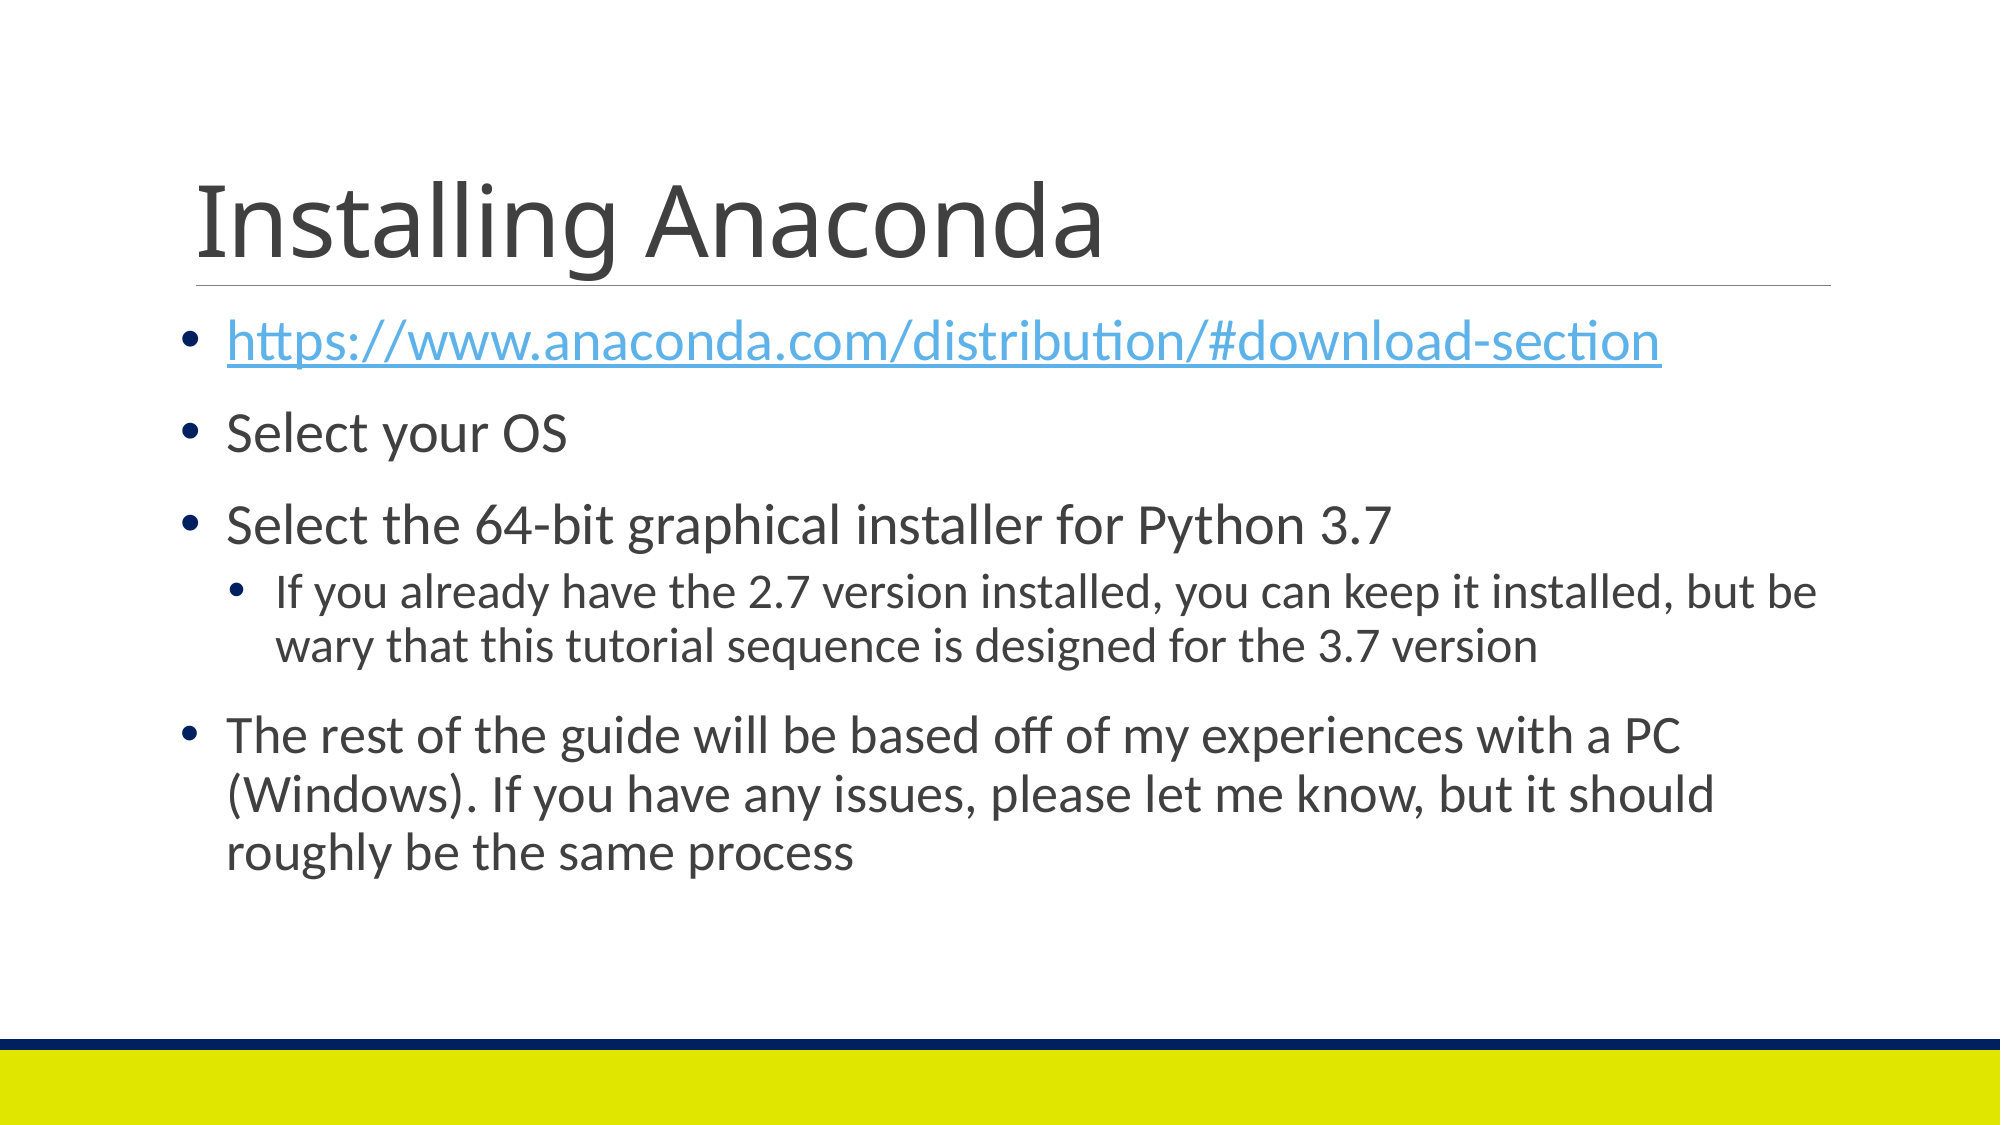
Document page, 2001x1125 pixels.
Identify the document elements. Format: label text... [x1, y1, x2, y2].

title Installing Anaconda [180, 47, 1830, 285]
list https://www.anaconda.com/distribution/#download-section Select your OS Select the 64-bit graphical installer for Python 3.7 If you already have the 2.7 version installed, you can keep it installed, but be wary that this tutorial sequence is designed for the 3.7 version The rest of the guide will be based off of my experiences with a PC (Windows). If you have any issues, please let me know, but it should roughly be the same process [180, 302, 1830, 963]
